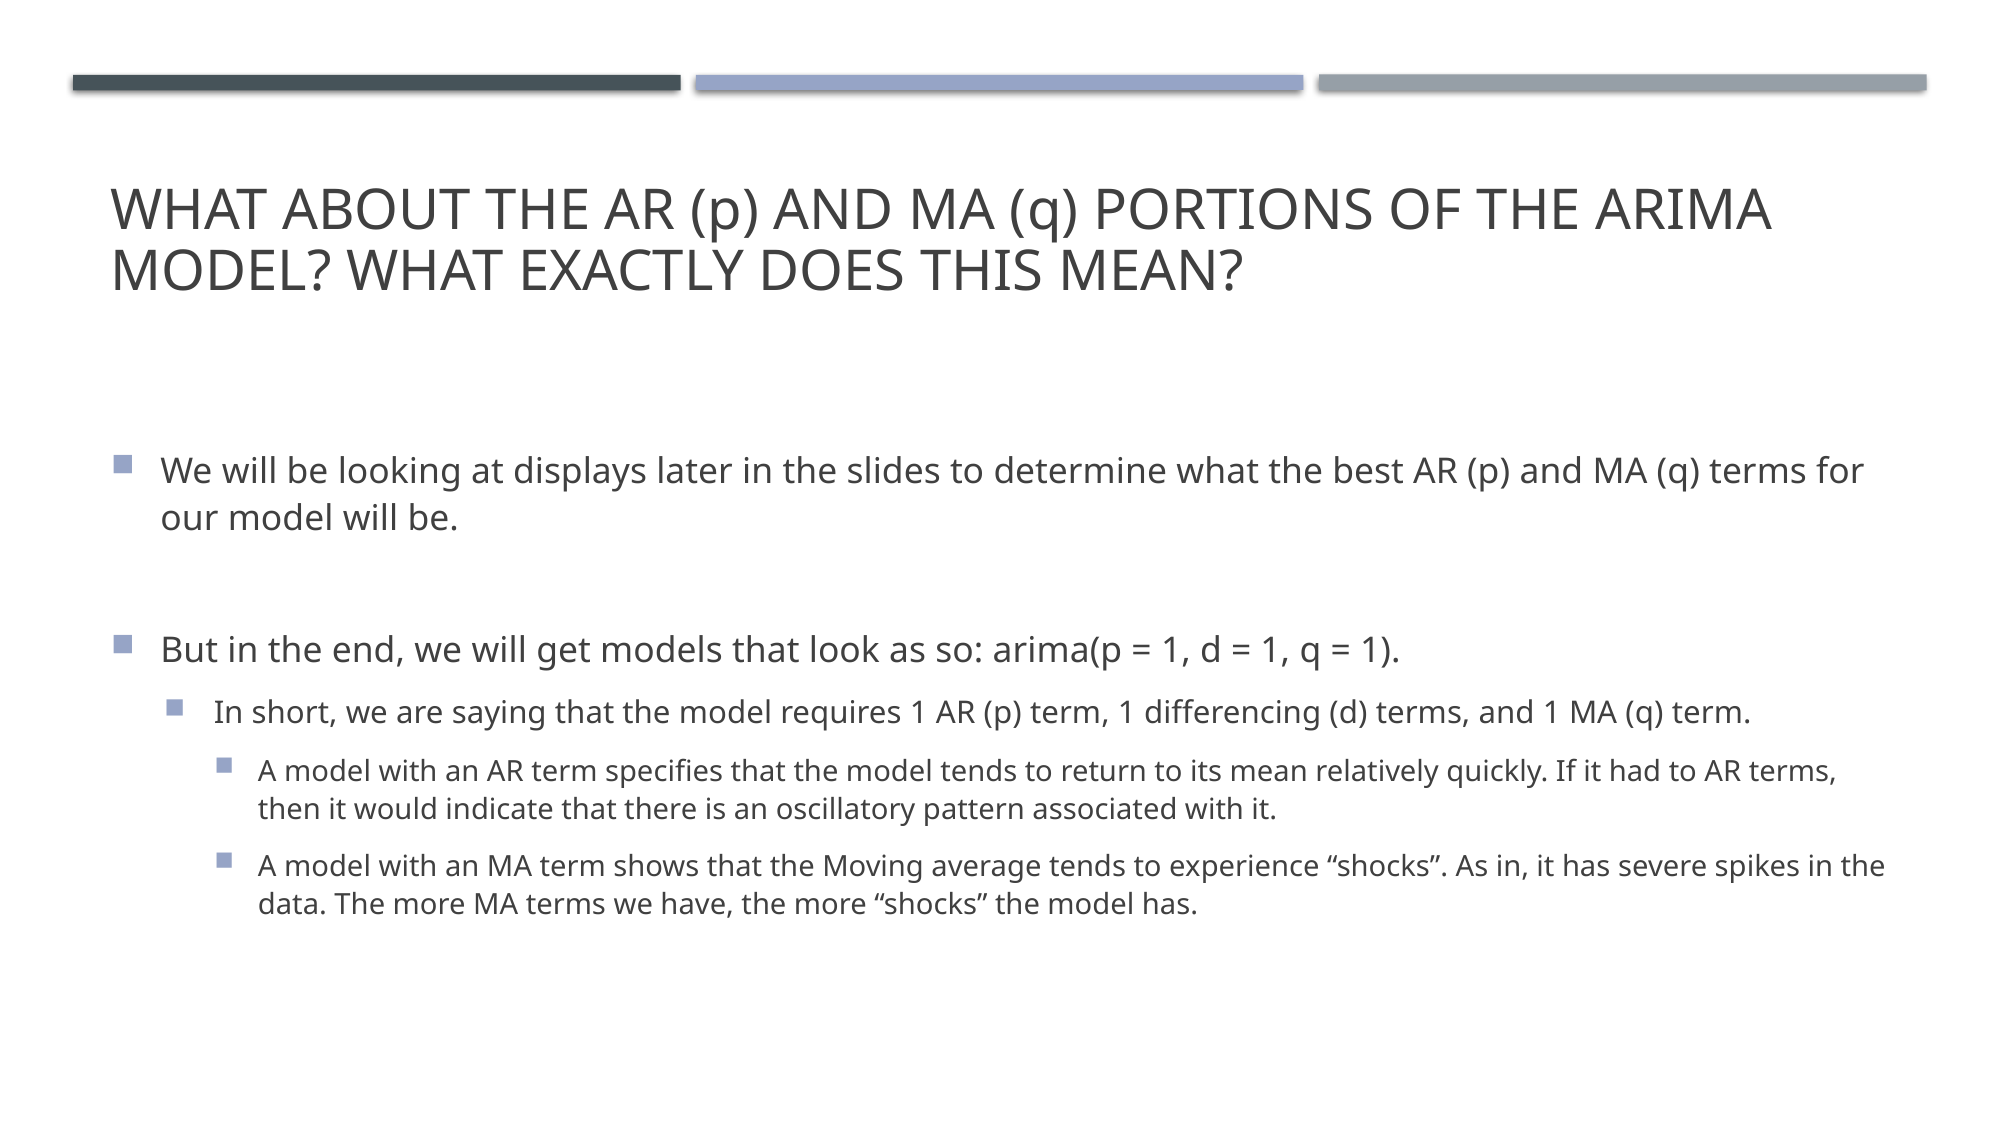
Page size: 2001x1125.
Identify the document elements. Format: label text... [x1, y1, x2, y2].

list We will be looking at displays later in the slides to determine what the best AR (p) and MA (q) terms for our model will be. But in the end, we will get models that look as so: arima(p = 1, d = 1, q = 1). In short, we are saying that the model requires 1 AR (p) term, 1 differencing (d) terms, and 1 MA (q) term. A model with an AR term specifies that the model tends to return to its mean relatively quickly. If it had to AR terms, then it would indicate that there is an oscillatory pattern associated with it. A model with an MA term shows that the Moving average tends to experience “shocks”. As in, it has severe spikes in the data. The more MA terms we have, the more “shocks” the model has. [95, 383, 1905, 981]
title What about the AR (p) and MA (q) portions of the ARIMA Model? What exactly does this mean? [95, 115, 1905, 311]
